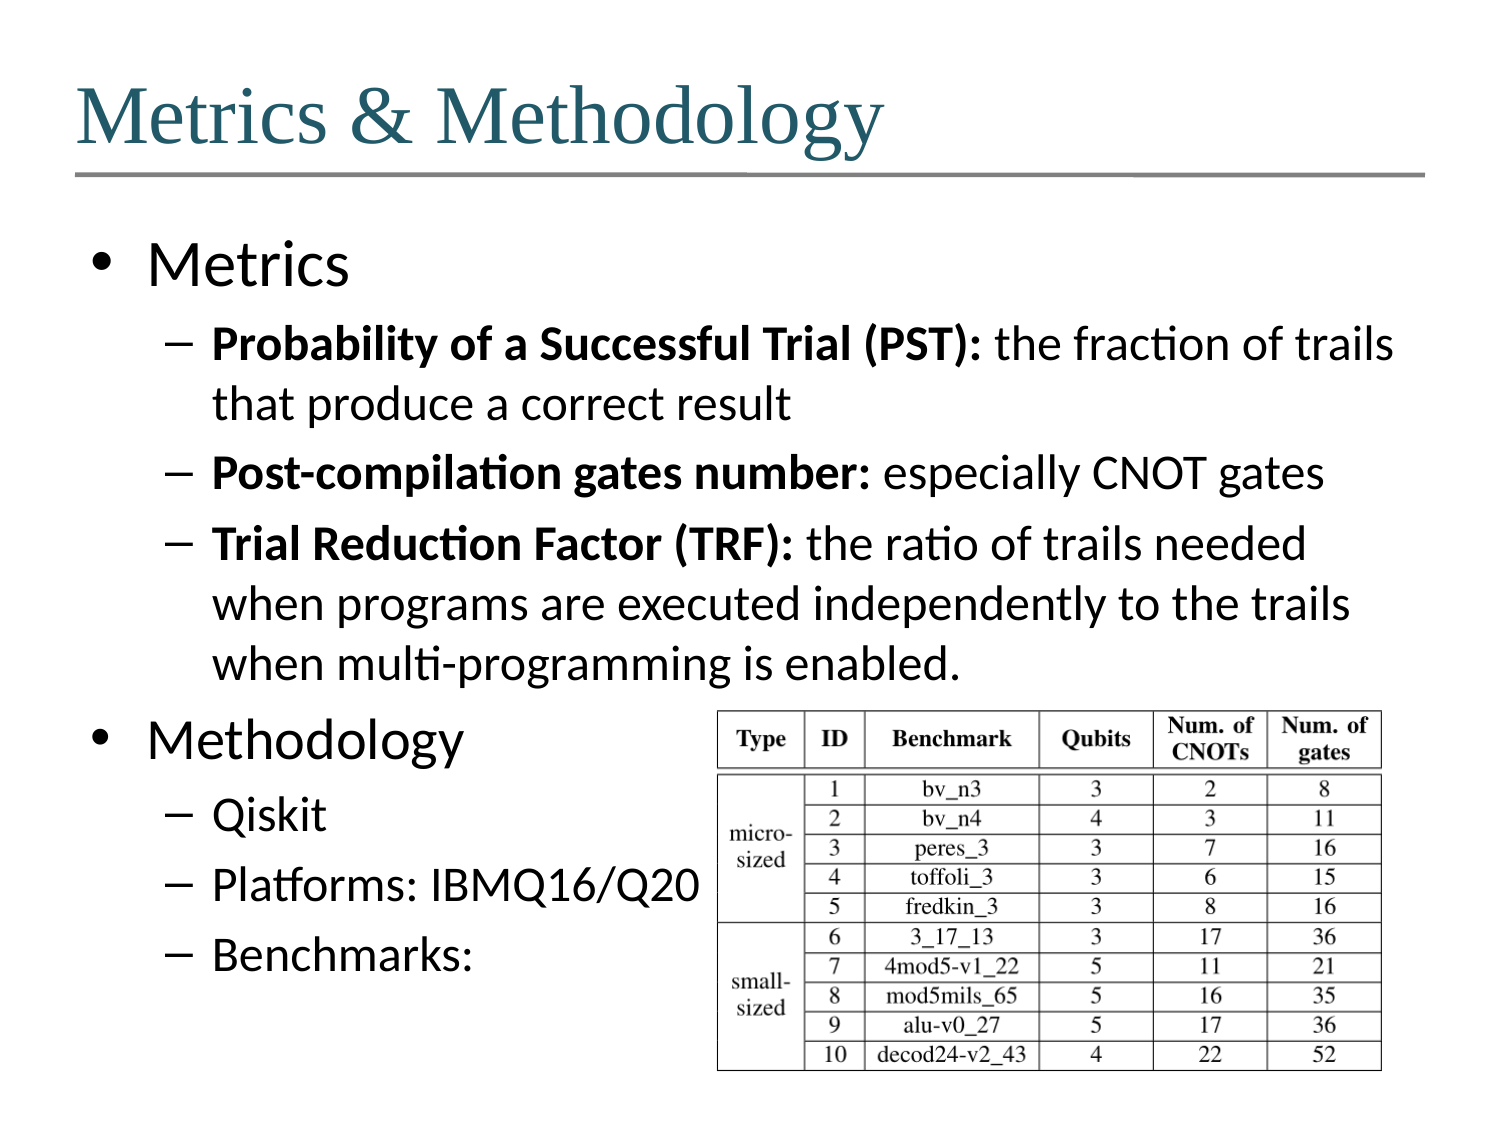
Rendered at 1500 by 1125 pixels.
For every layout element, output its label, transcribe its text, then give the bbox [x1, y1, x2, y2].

picture [714, 708, 1384, 1076]
slide_number [1100, 1052, 1450, 1113]
title Metrics & Methodology [75, 45, 1425, 175]
list Metrics Probability of a Successful Trial (PST): the fraction of trails that produce a correct result Post-compilation gates number: especially CNOT gates Trial Reduction Factor (TRF): the ratio of trails needed when programs are executed independently to the trails when multi-programming is enabled. Methodology Qiskit Platforms: IBMQ16/Q20 Benchmarks: [75, 212, 1425, 1038]
